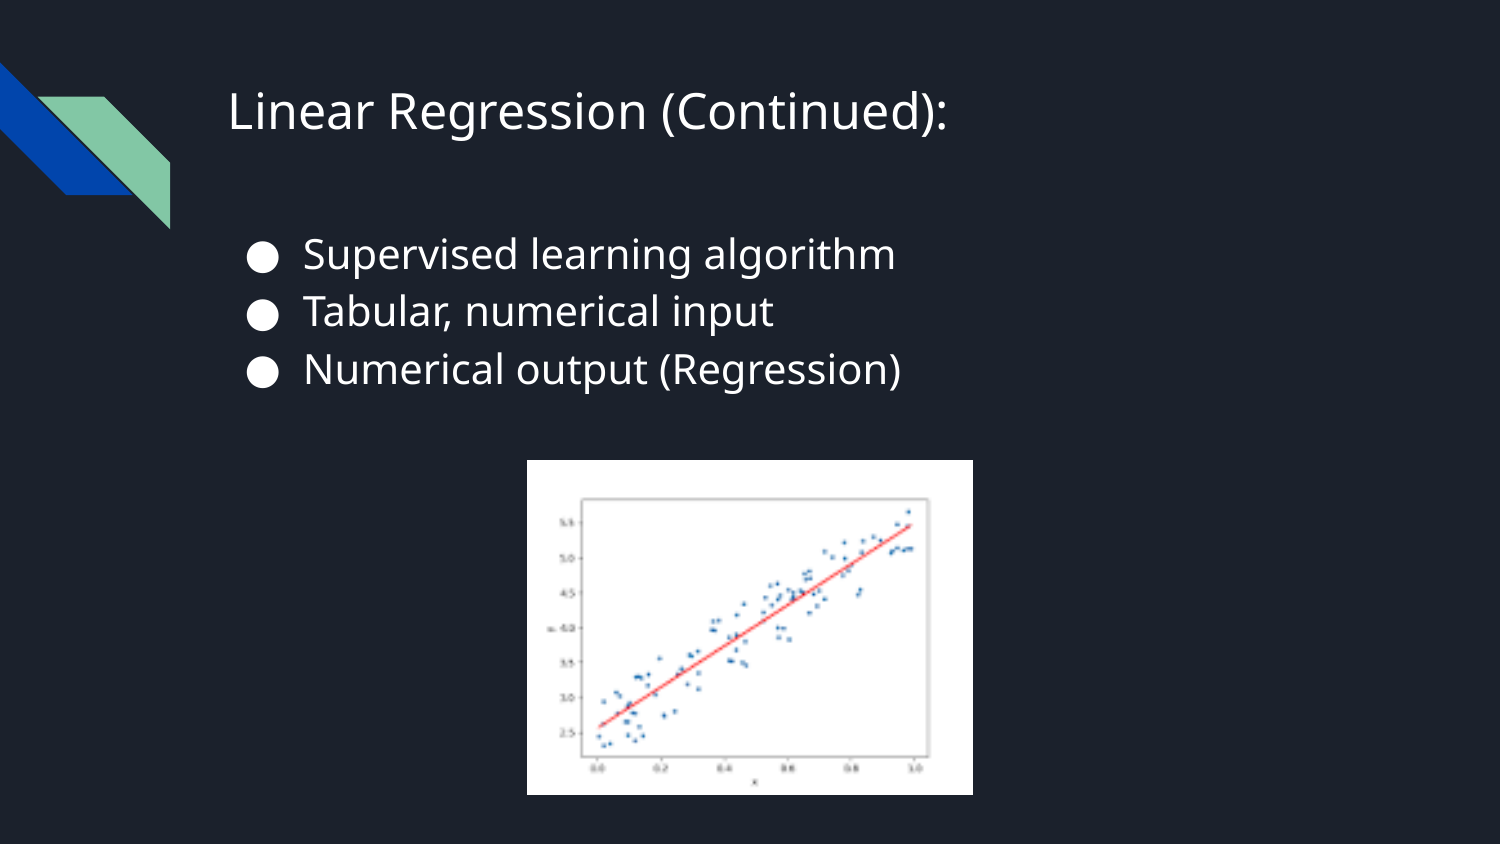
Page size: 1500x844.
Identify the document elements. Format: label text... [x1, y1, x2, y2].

title Linear Regression (Continued): [212, 64, 1368, 204]
picture [527, 459, 973, 795]
list Supervised learning algorithm Tabular, numerical input Numerical output (Regression) [212, 204, 1368, 683]
